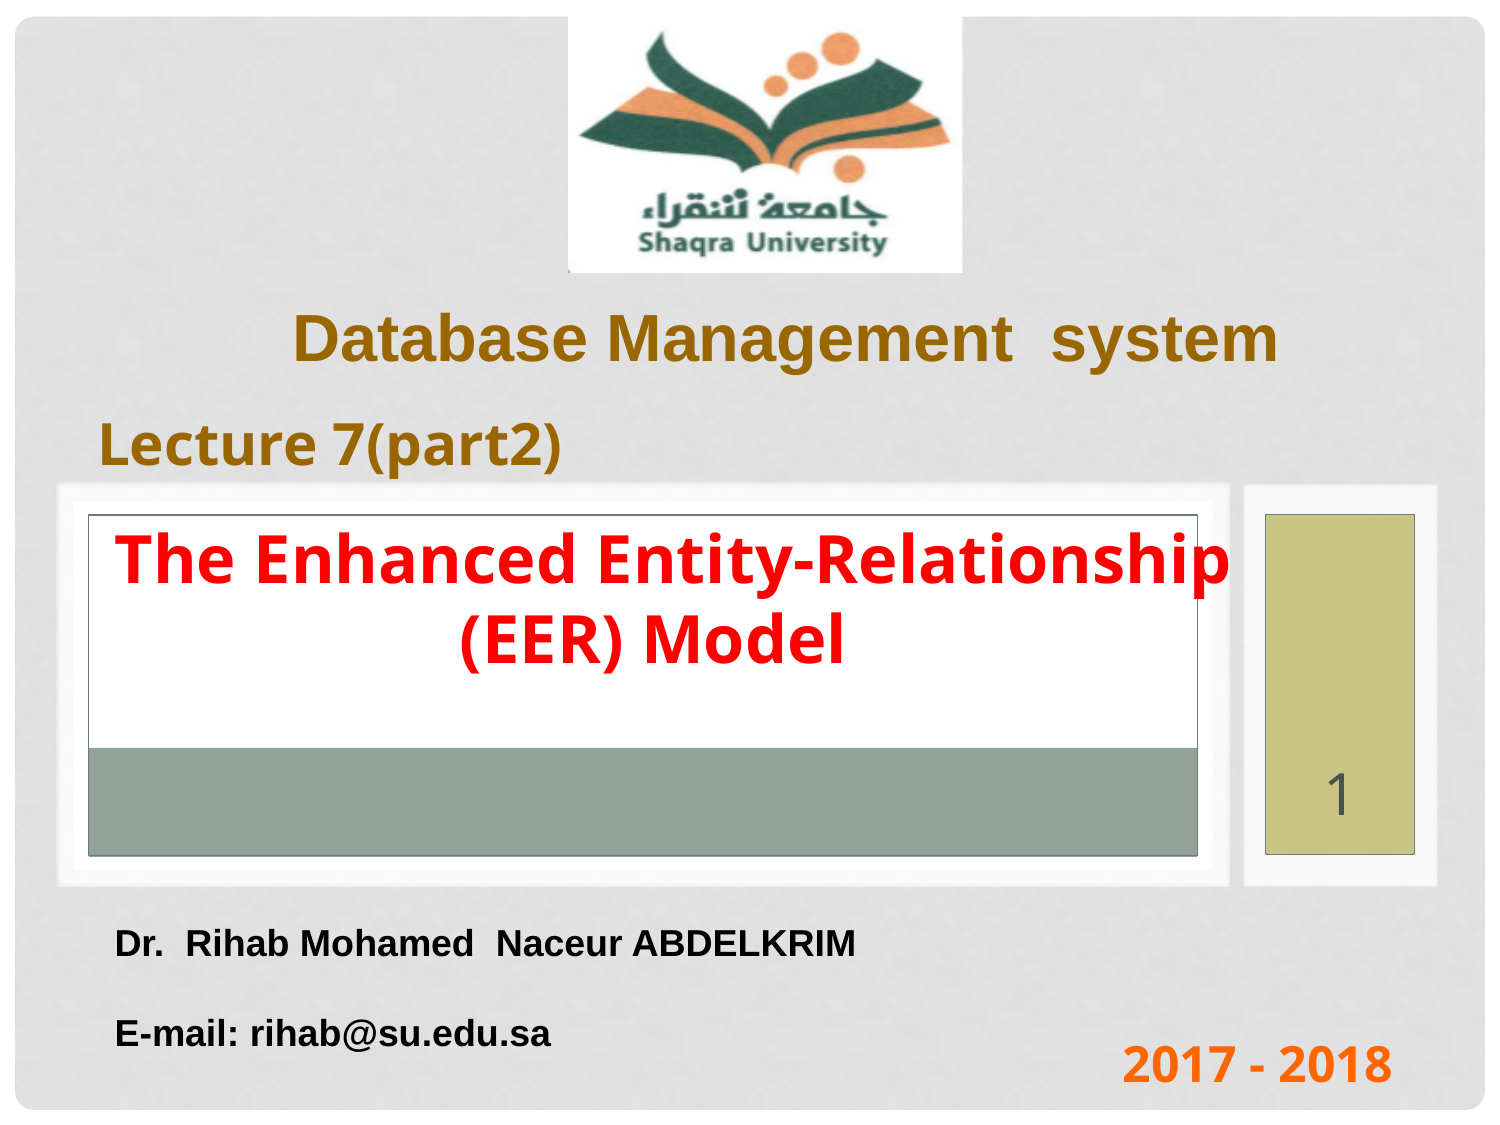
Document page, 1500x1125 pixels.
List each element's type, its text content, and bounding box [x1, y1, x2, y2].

text_box Database Management system [199, 287, 1373, 383]
text_box Lecture 7(part2) [82, 399, 578, 485]
text_box The Enhanced Entity-Relationship (EER) Model [99, 509, 1438, 685]
slide_number 1 [1277, 758, 1403, 834]
text_box 2017 - 2018 [1107, 1024, 1486, 1100]
text_box Dr. Rihab Mohamed Naceur ABDELKRIM E-mail: rihab@su.edu.sa [99, 911, 1211, 1062]
picture [567, 0, 963, 274]
